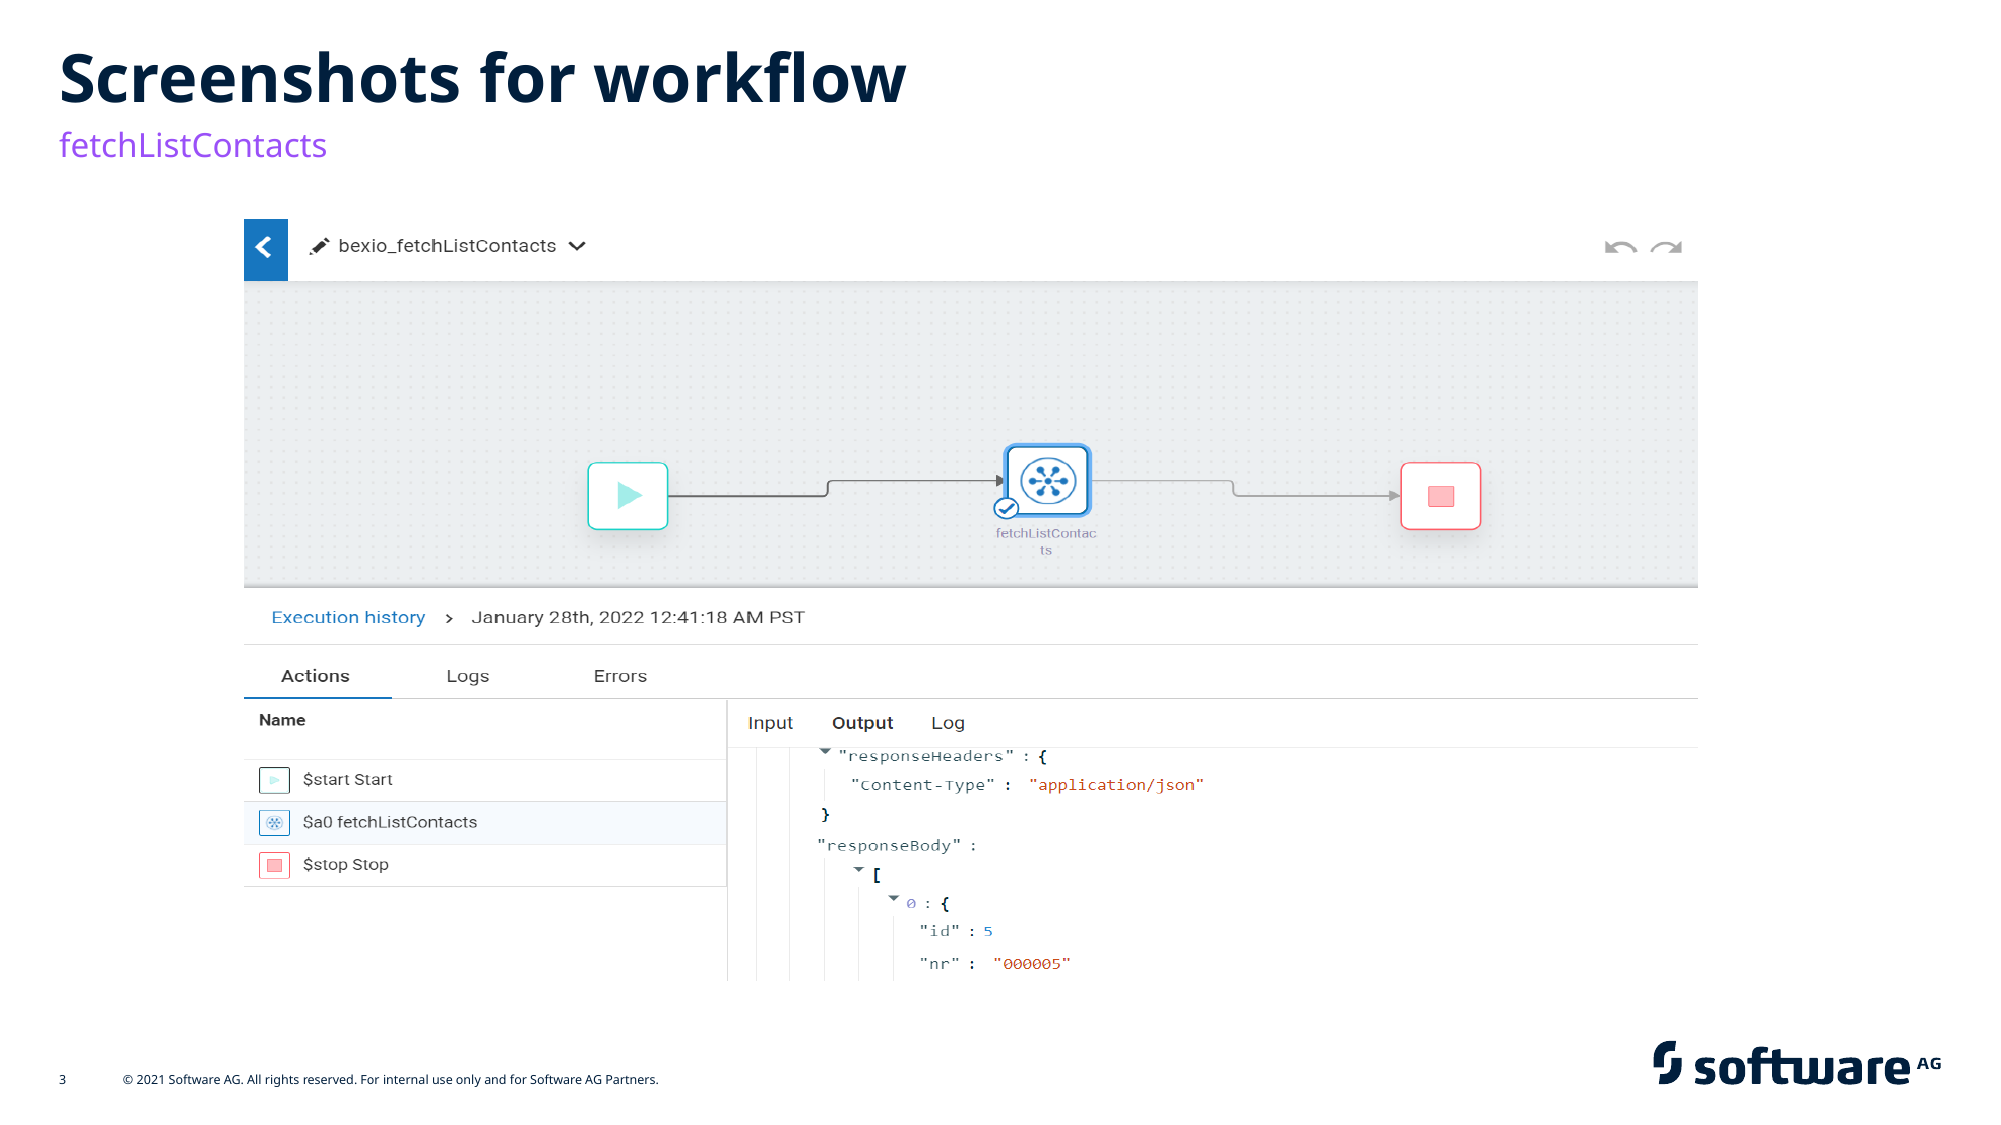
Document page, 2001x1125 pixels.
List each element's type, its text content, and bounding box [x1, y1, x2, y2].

picture [243, 219, 1698, 981]
title Screenshots for workflow [59, 36, 1941, 116]
subtitle fetchListContacts [59, 116, 1941, 164]
slide_number 3 [59, 1072, 123, 1089]
footer © 2021 Software AG. All rights reserved. For internal use only and for Software AG Partners. [123, 1072, 1000, 1089]
